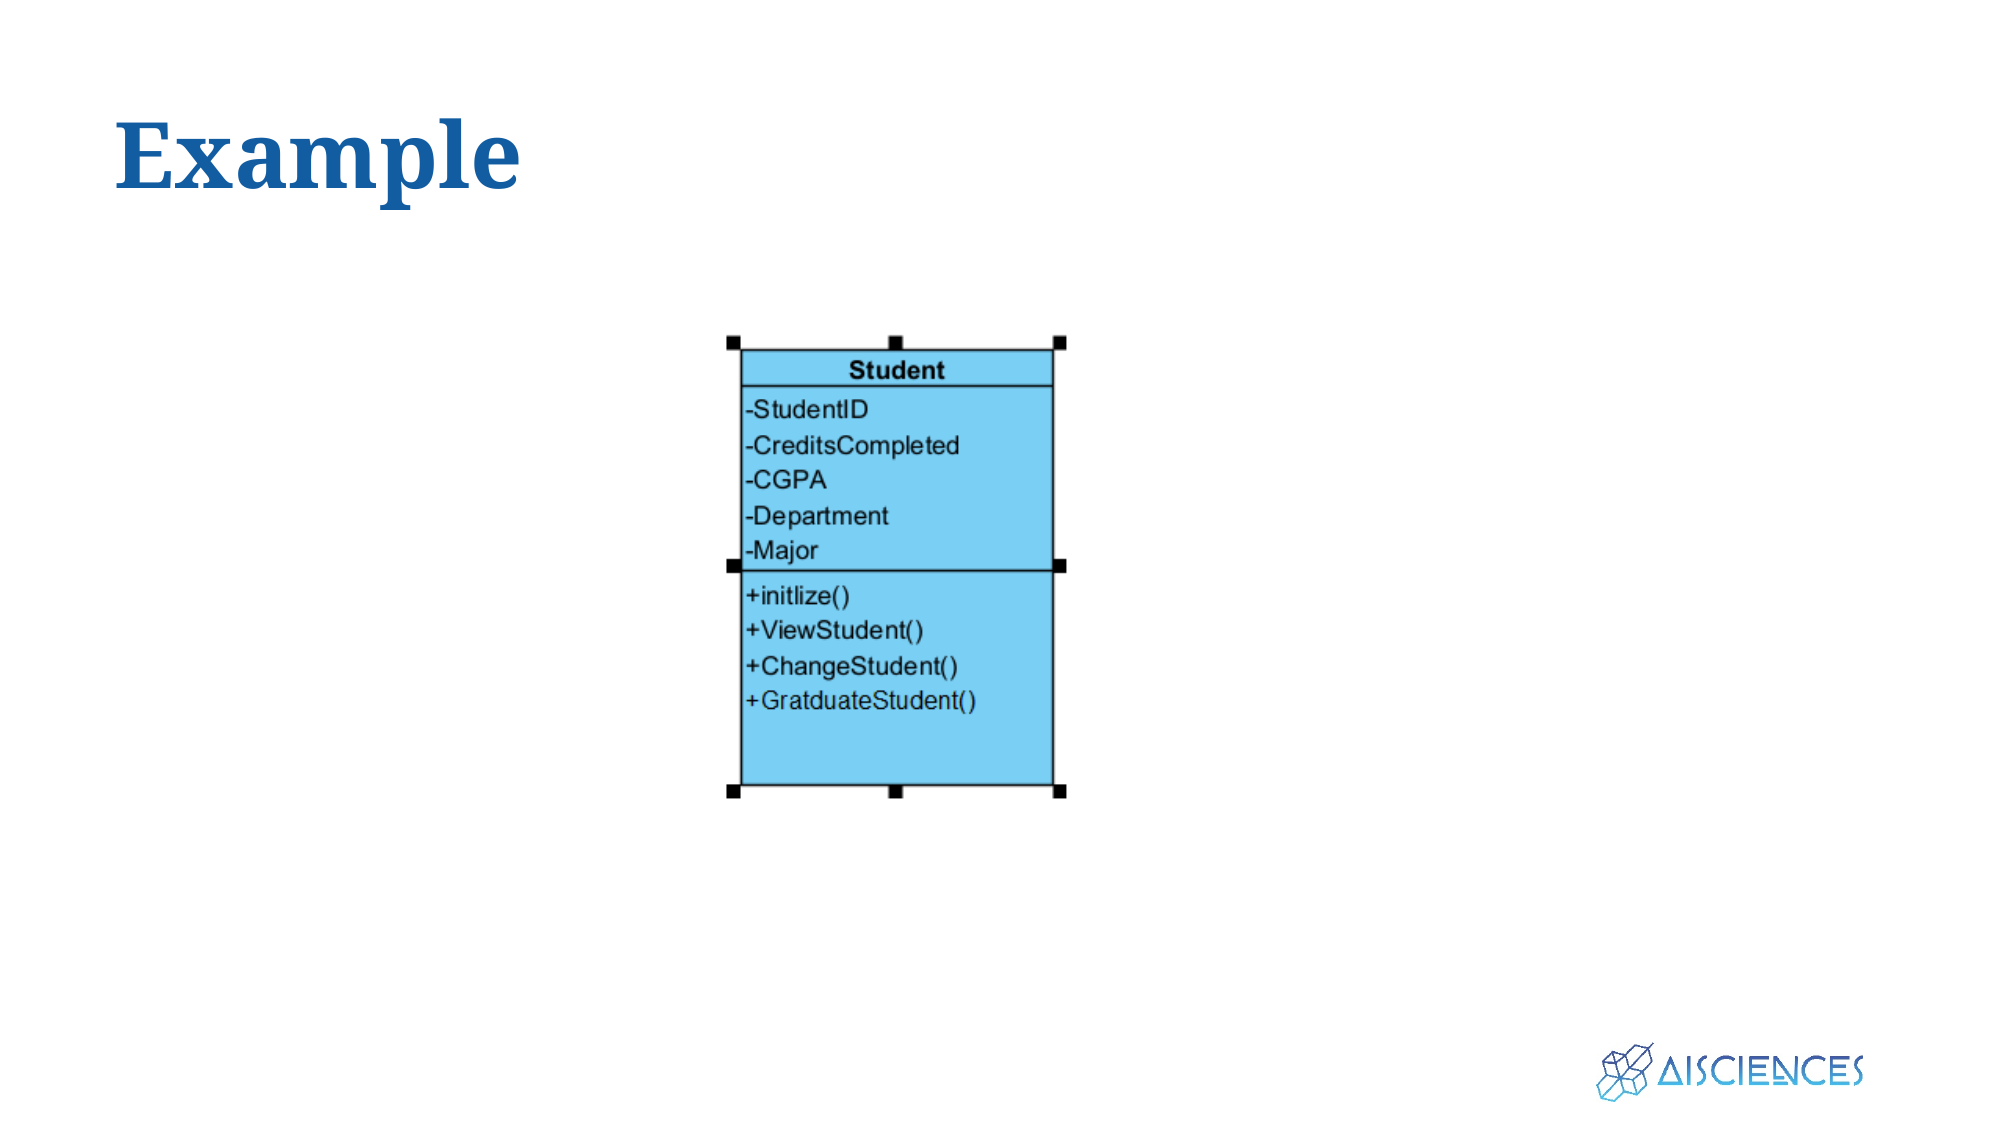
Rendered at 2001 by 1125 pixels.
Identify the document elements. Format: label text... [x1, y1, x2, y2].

picture [1596, 1042, 1863, 1102]
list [686, 289, 1099, 830]
title Example [99, 43, 1900, 274]
